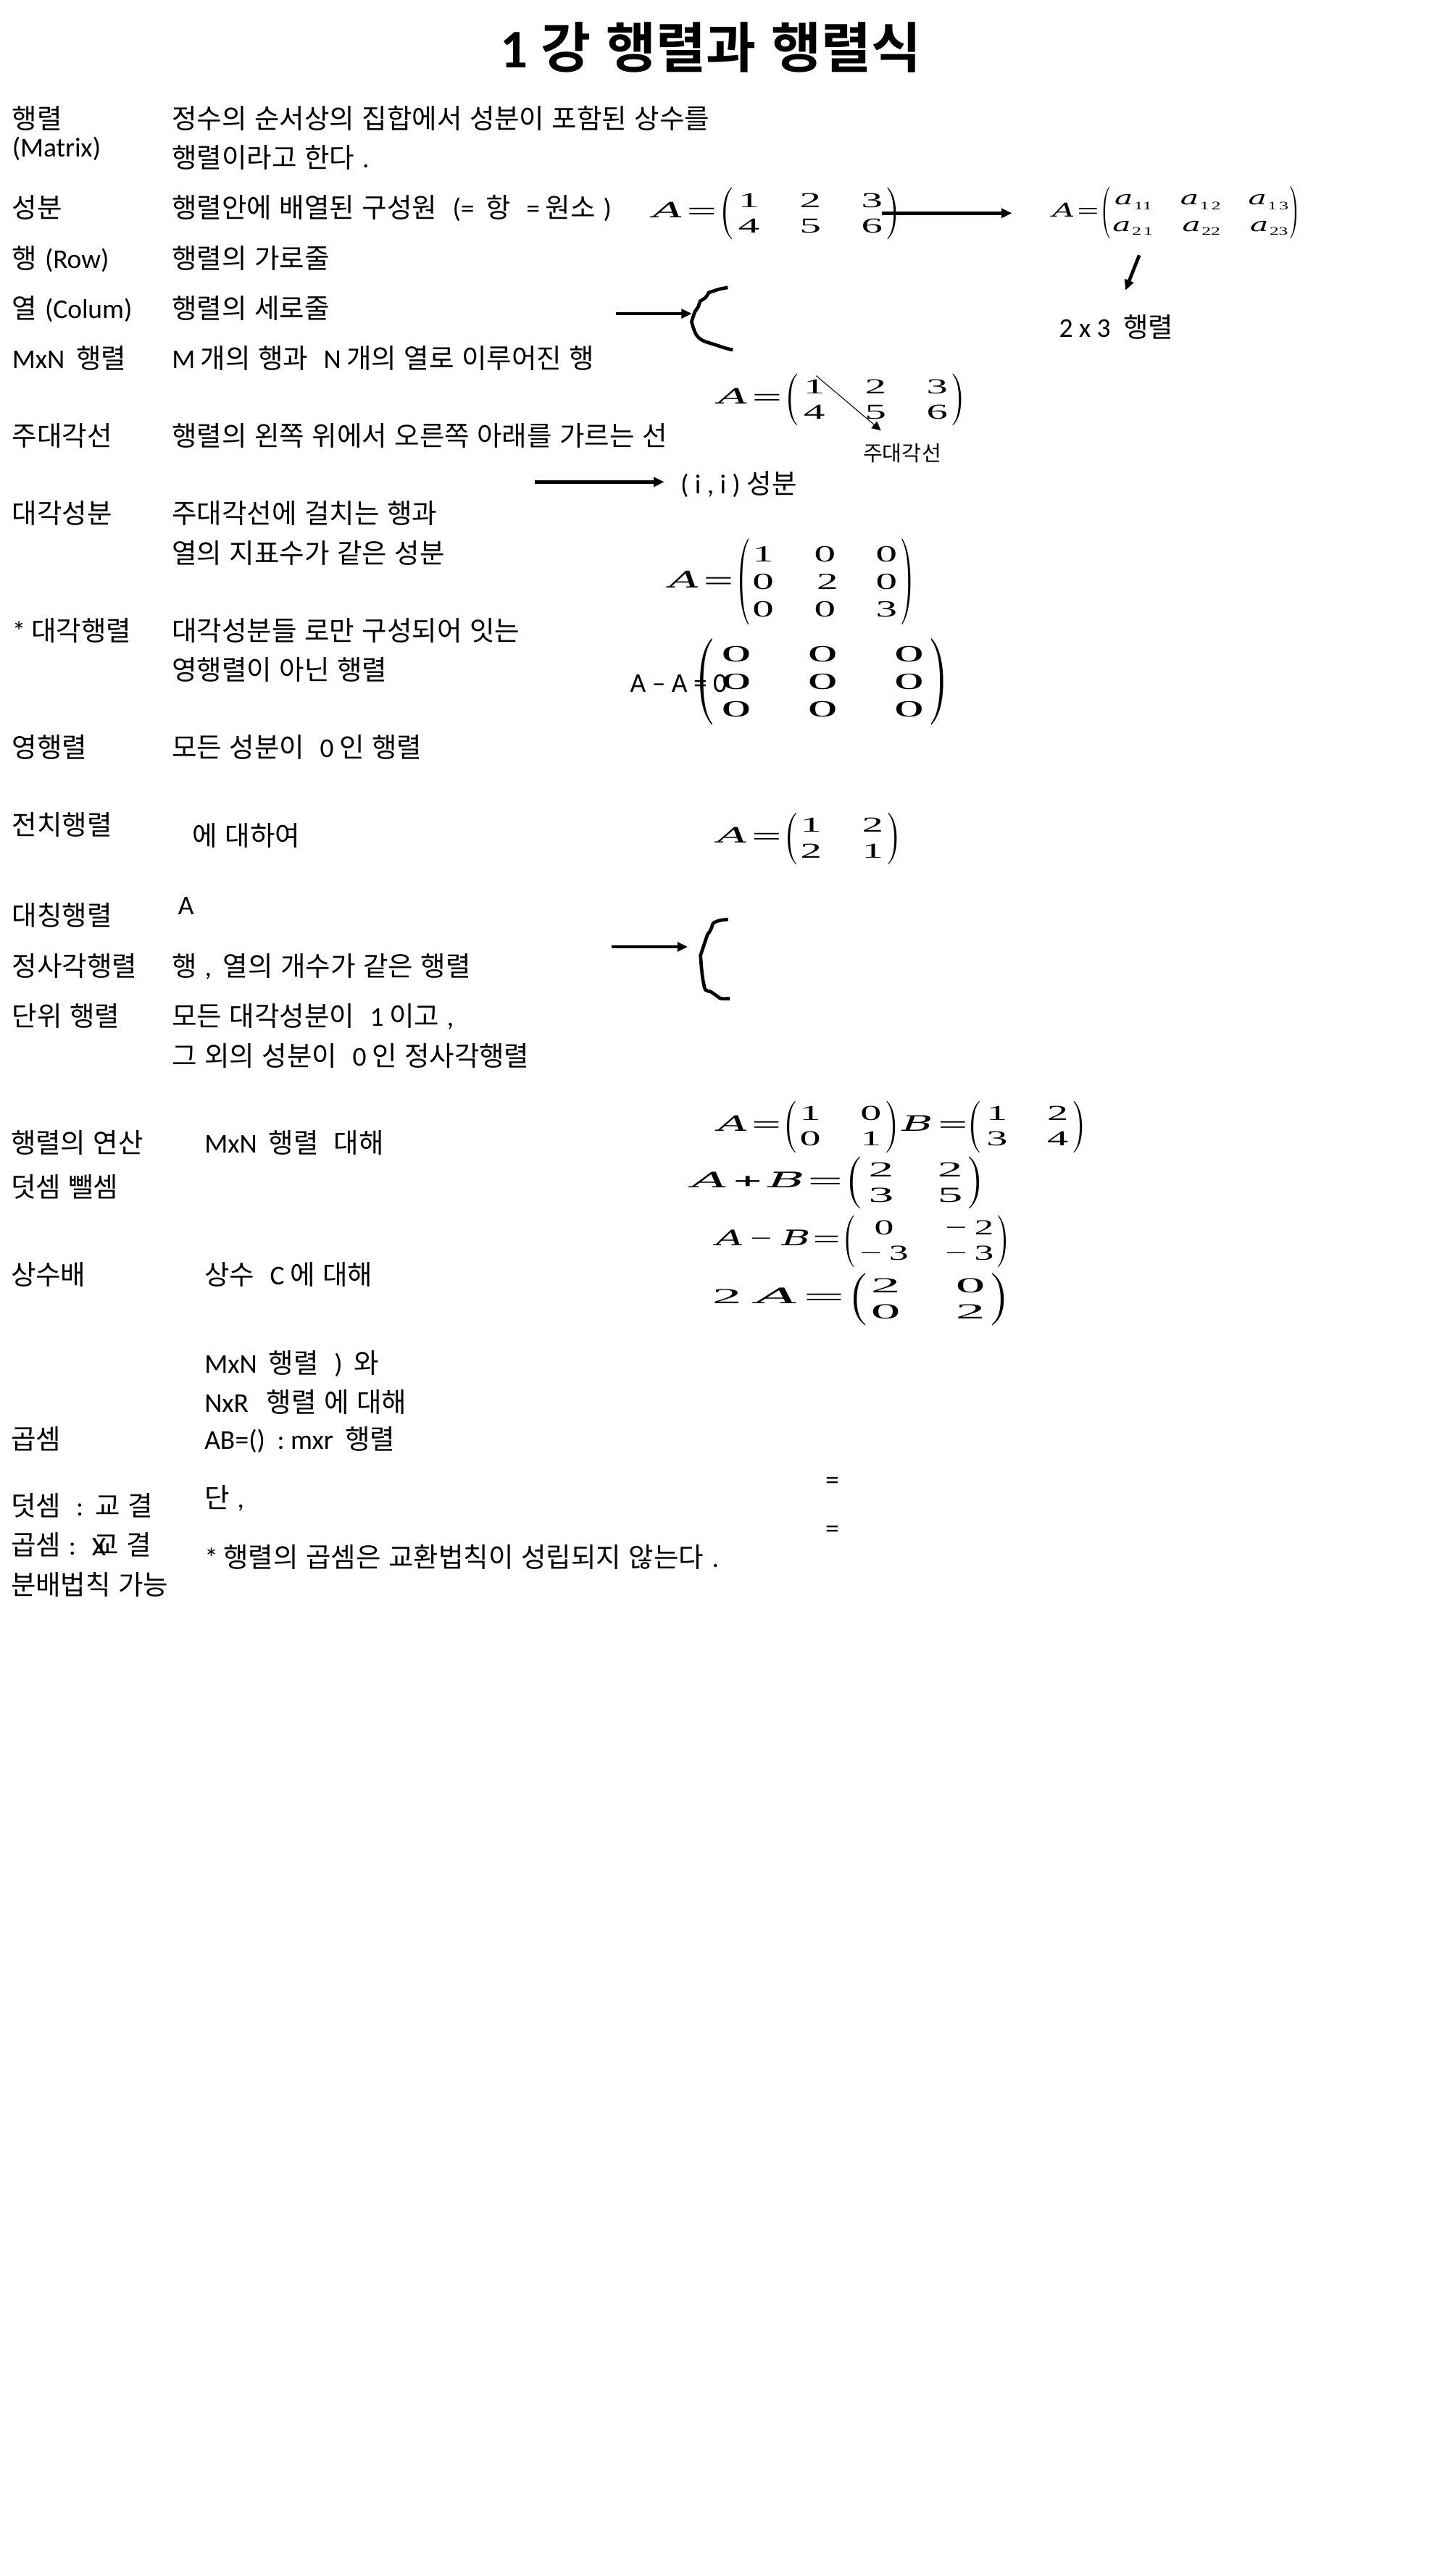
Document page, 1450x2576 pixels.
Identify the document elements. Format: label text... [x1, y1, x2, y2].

text_box [699, 919, 730, 1000]
text_box 1강 행렬과 행렬식 [490, 8, 933, 85]
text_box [712, 372, 965, 471]
text_box X [81, 1523, 117, 1567]
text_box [647, 185, 1301, 349]
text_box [615, 264, 842, 361]
text_box A – A = 0 [619, 659, 738, 703]
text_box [534, 461, 808, 505]
